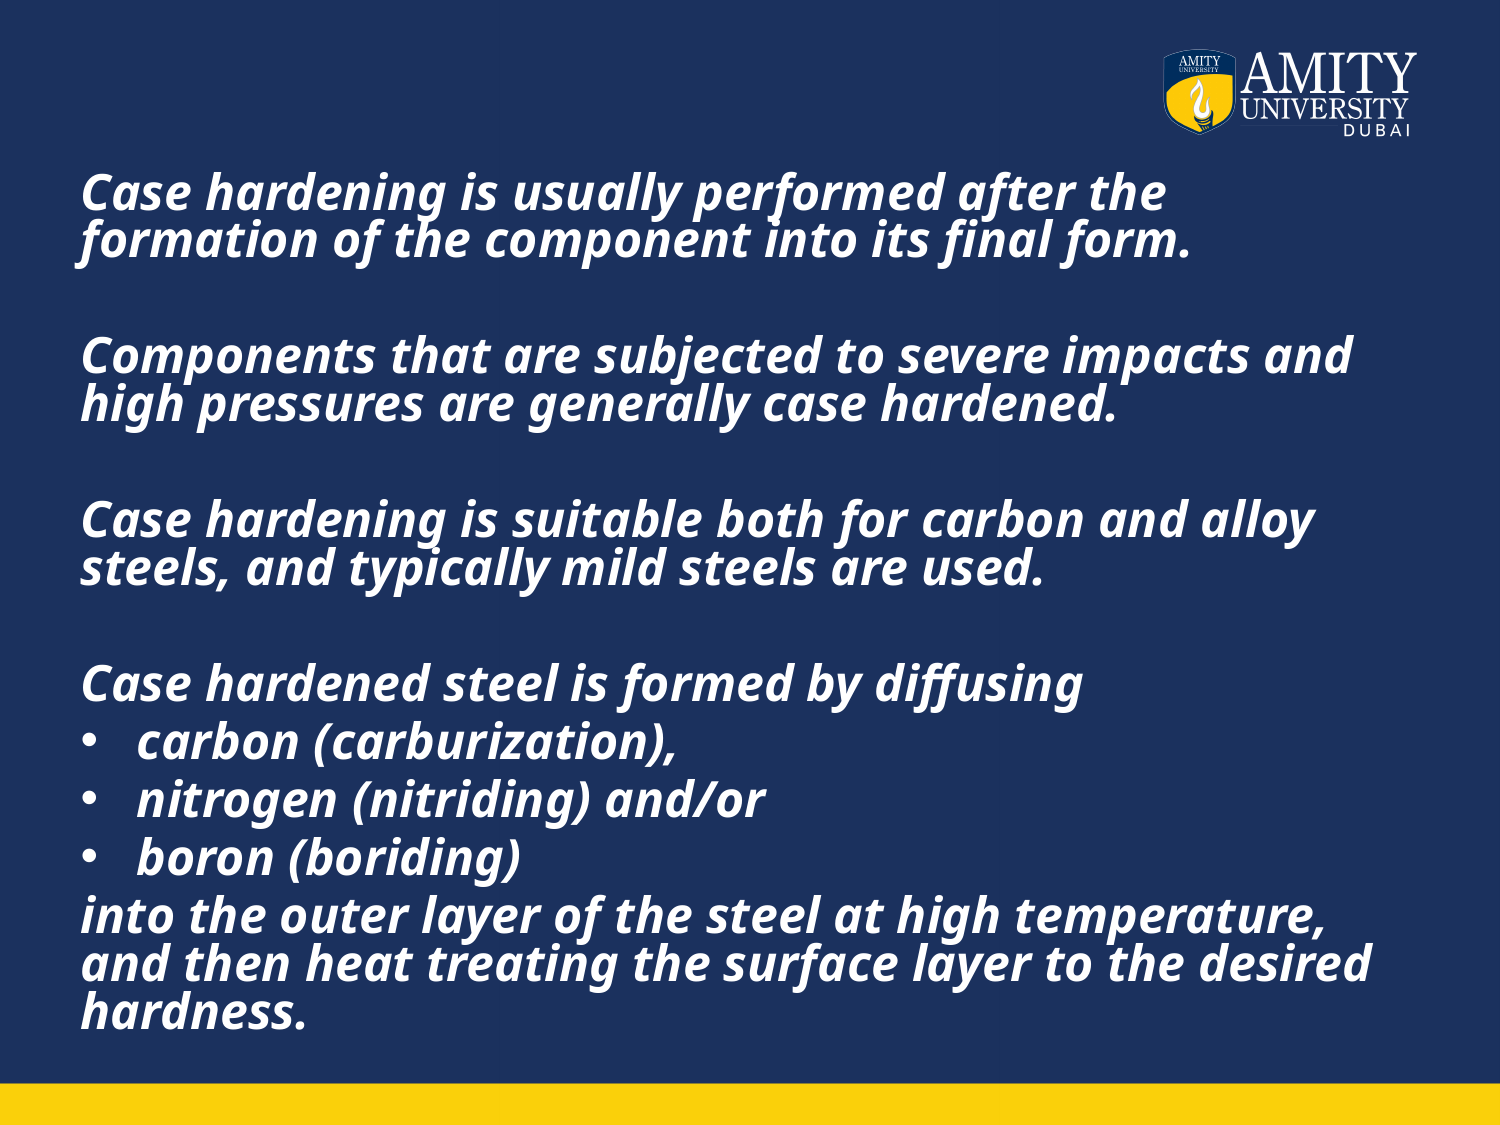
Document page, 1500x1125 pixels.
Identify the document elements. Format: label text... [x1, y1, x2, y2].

list Case hardening is usually performed after the formation of the component into its final form. Components that are subjected to severe impacts and high pressures are generally case hardened. Case hardening is suitable both for carbon and alloy steels, and typically mild steels are used. Case hardened steel is formed by diffusing carbon (carburization), nitrogen (nitriding) and/or boron (boriding) into the outer layer of the steel at high temperature, and then heat treating the surface layer to the desired hardness. [65, 164, 1416, 306]
title [65, 116, 1416, 164]
picture [0, 0, 1500, 1125]
